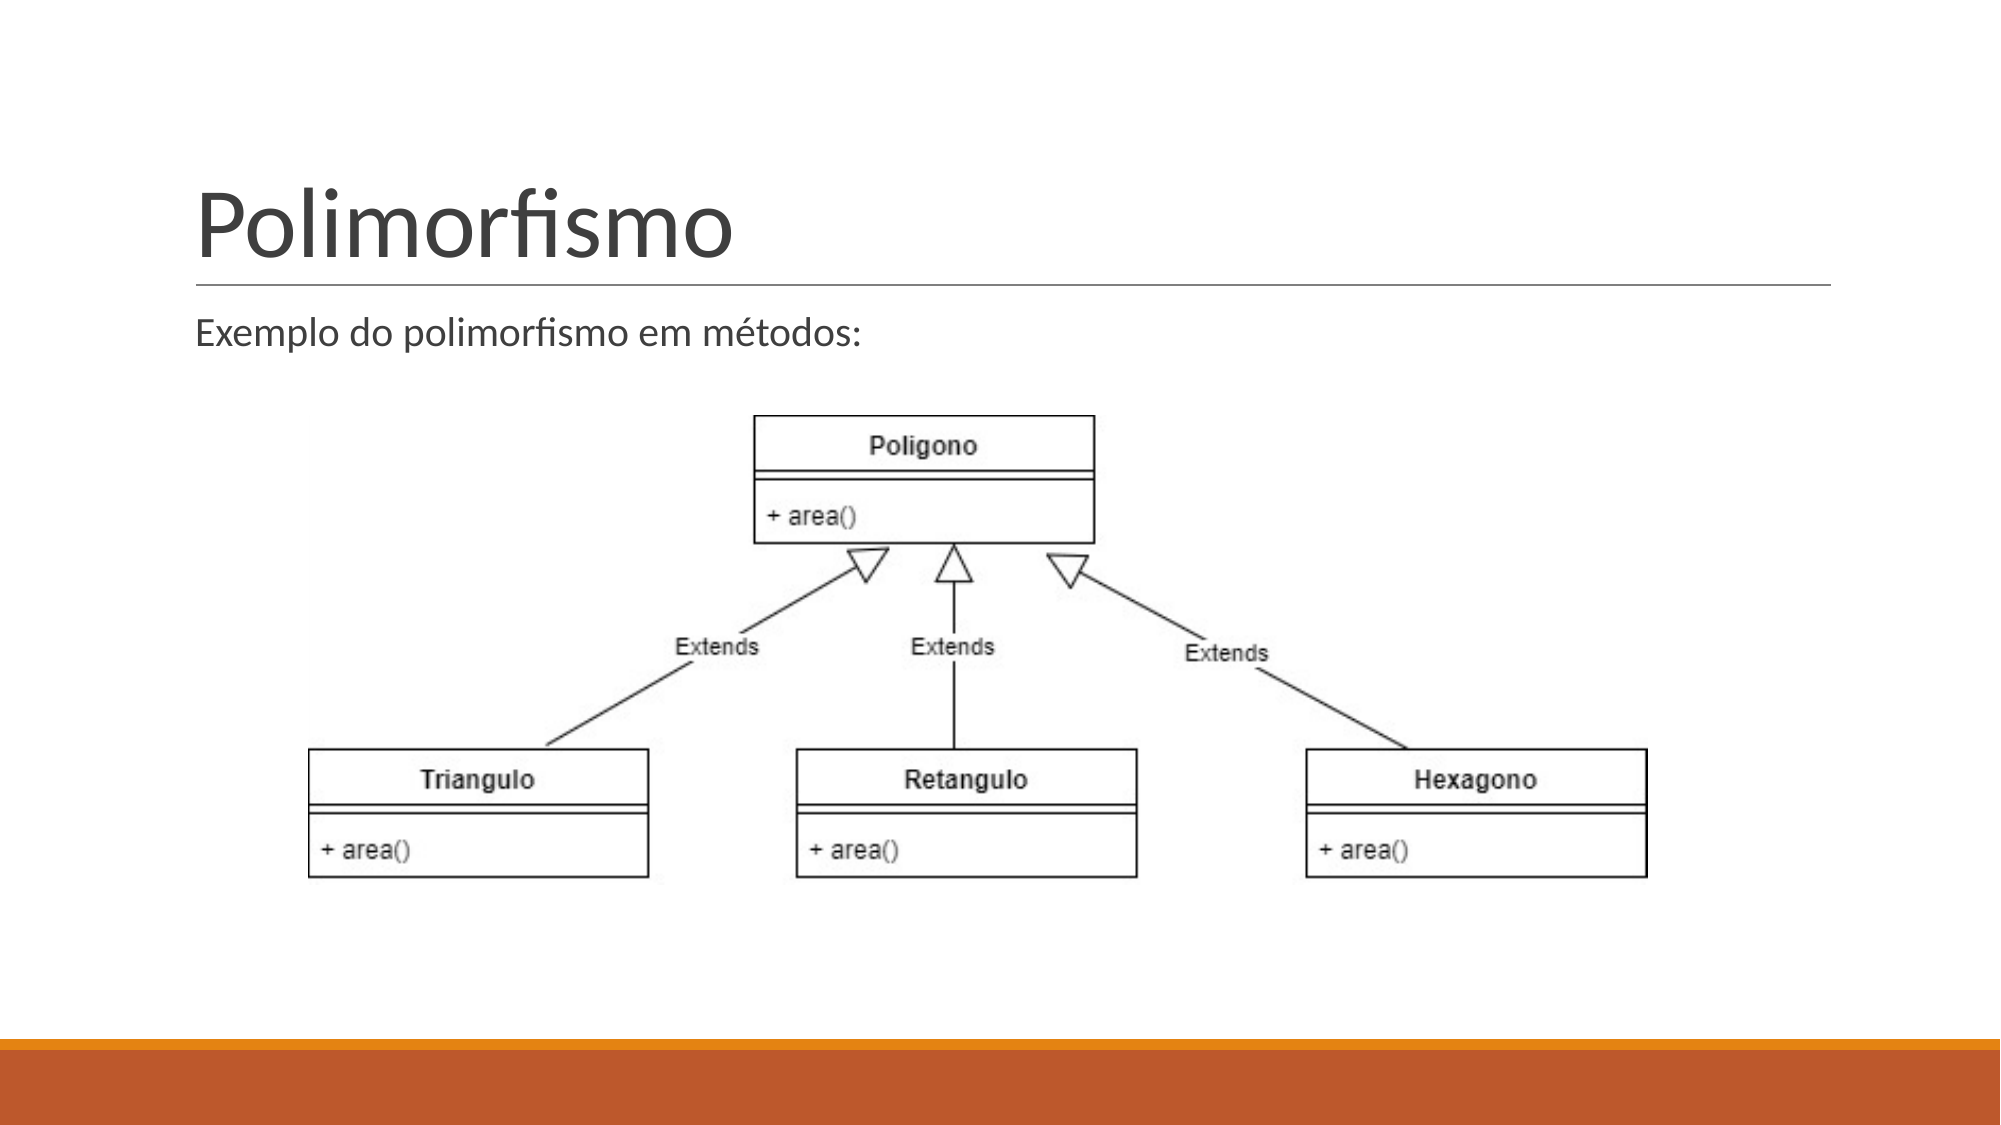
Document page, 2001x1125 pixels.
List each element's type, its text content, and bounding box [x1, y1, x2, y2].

list Exemplo do polimorfismo em métodos: [180, 302, 1830, 963]
title Polimorfismo [180, 47, 1830, 285]
picture [307, 414, 1648, 885]
